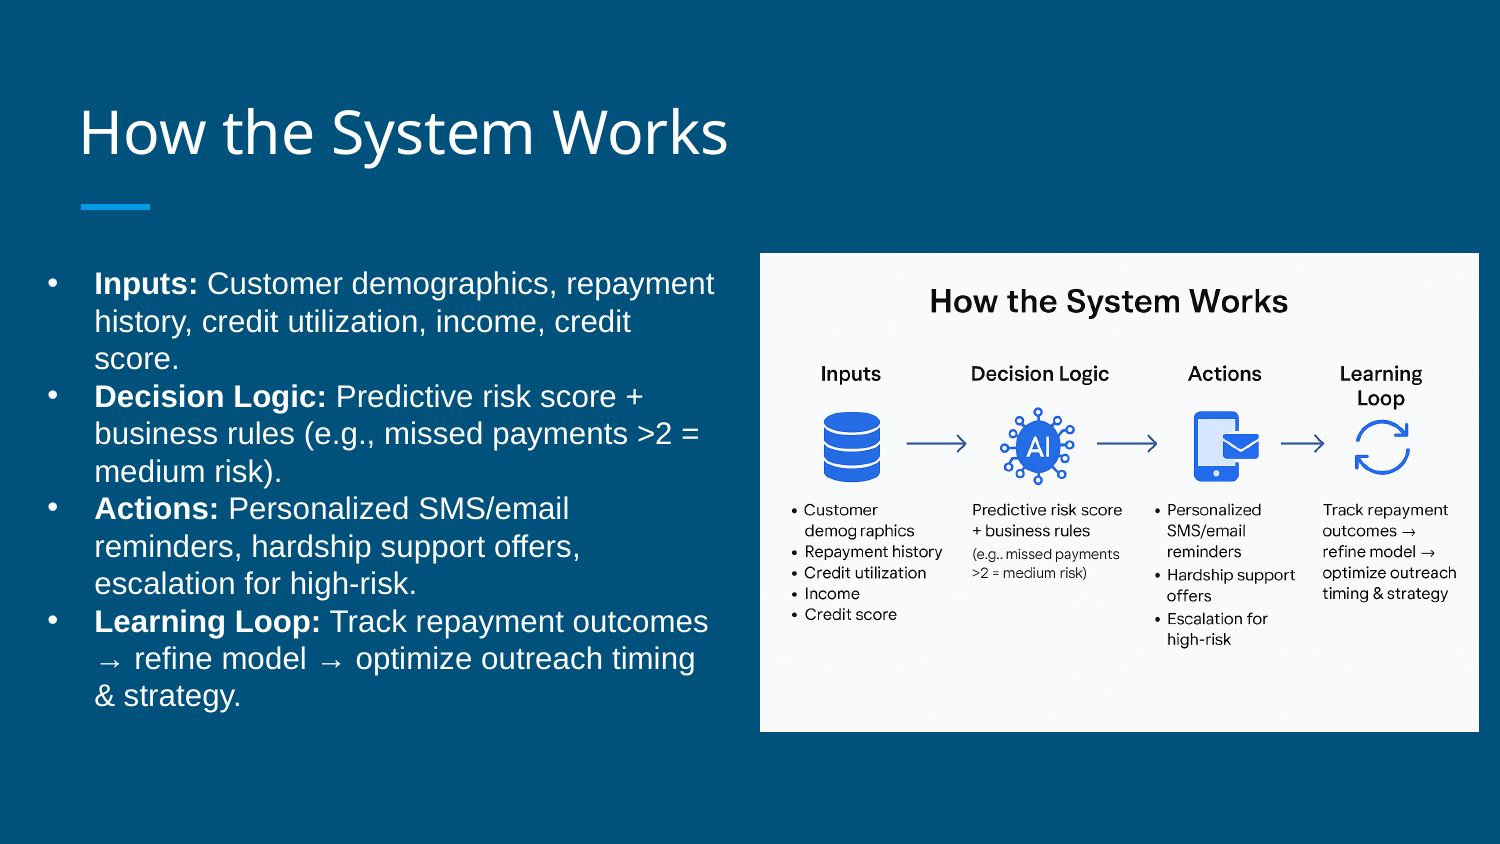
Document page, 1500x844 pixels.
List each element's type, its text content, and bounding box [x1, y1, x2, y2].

picture [761, 254, 1478, 731]
text_box Inputs: Customer demographics, repayment history, credit utilization, income, credit score. Decision Logic: Predictive risk score + business rules (e.g., missed payments >2 = medium risk). Actions: Personalized SMS/email reminders, hardship support offers, escalation for high-risk. Learning Loop: Track repayment outcomes → refine model → optimize outreach timing & strategy. [32, 256, 739, 721]
title How the System Works [63, 75, 1437, 188]
